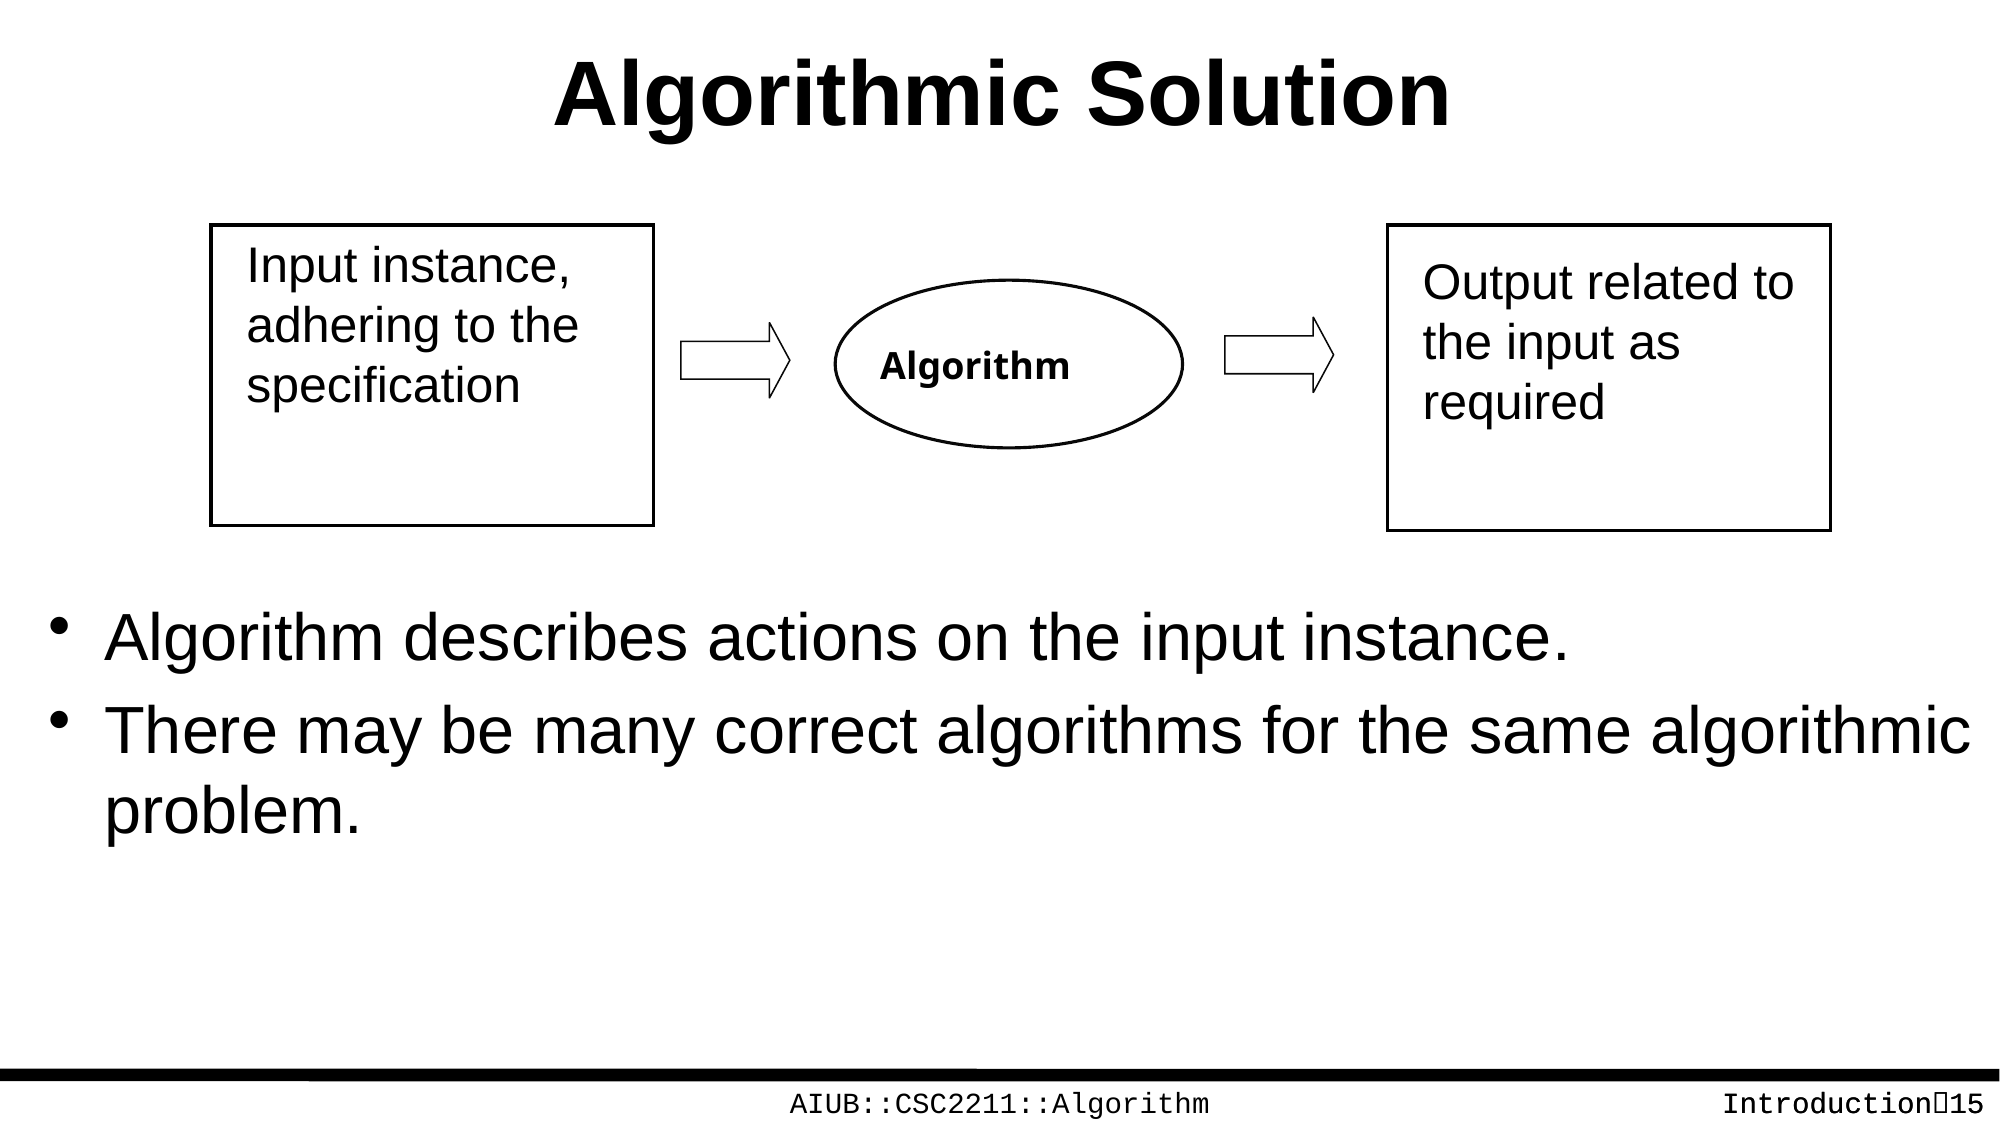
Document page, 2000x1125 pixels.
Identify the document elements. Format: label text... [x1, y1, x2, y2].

footer AIUB::CSC2211::Algorithm [682, 1077, 1317, 1125]
text_box Input instance, adhering to the specification [231, 224, 657, 480]
text_box [0, 561, 1965, 1040]
text_box [1224, 316, 1334, 393]
text_box Algorithm describes actions on the input instance. There may be many correct algorithms for the same algorithmic problem. [33, 586, 1998, 1065]
text_box Output related to the input as required [1407, 242, 1833, 438]
slide_number Introduction15 [1532, 1077, 2000, 1125]
text_box [835, 280, 1183, 448]
text_box [680, 322, 790, 399]
text_box [1387, 224, 1831, 531]
text_box [210, 224, 654, 526]
title Algorithmic Solution [5, 2, 2000, 176]
